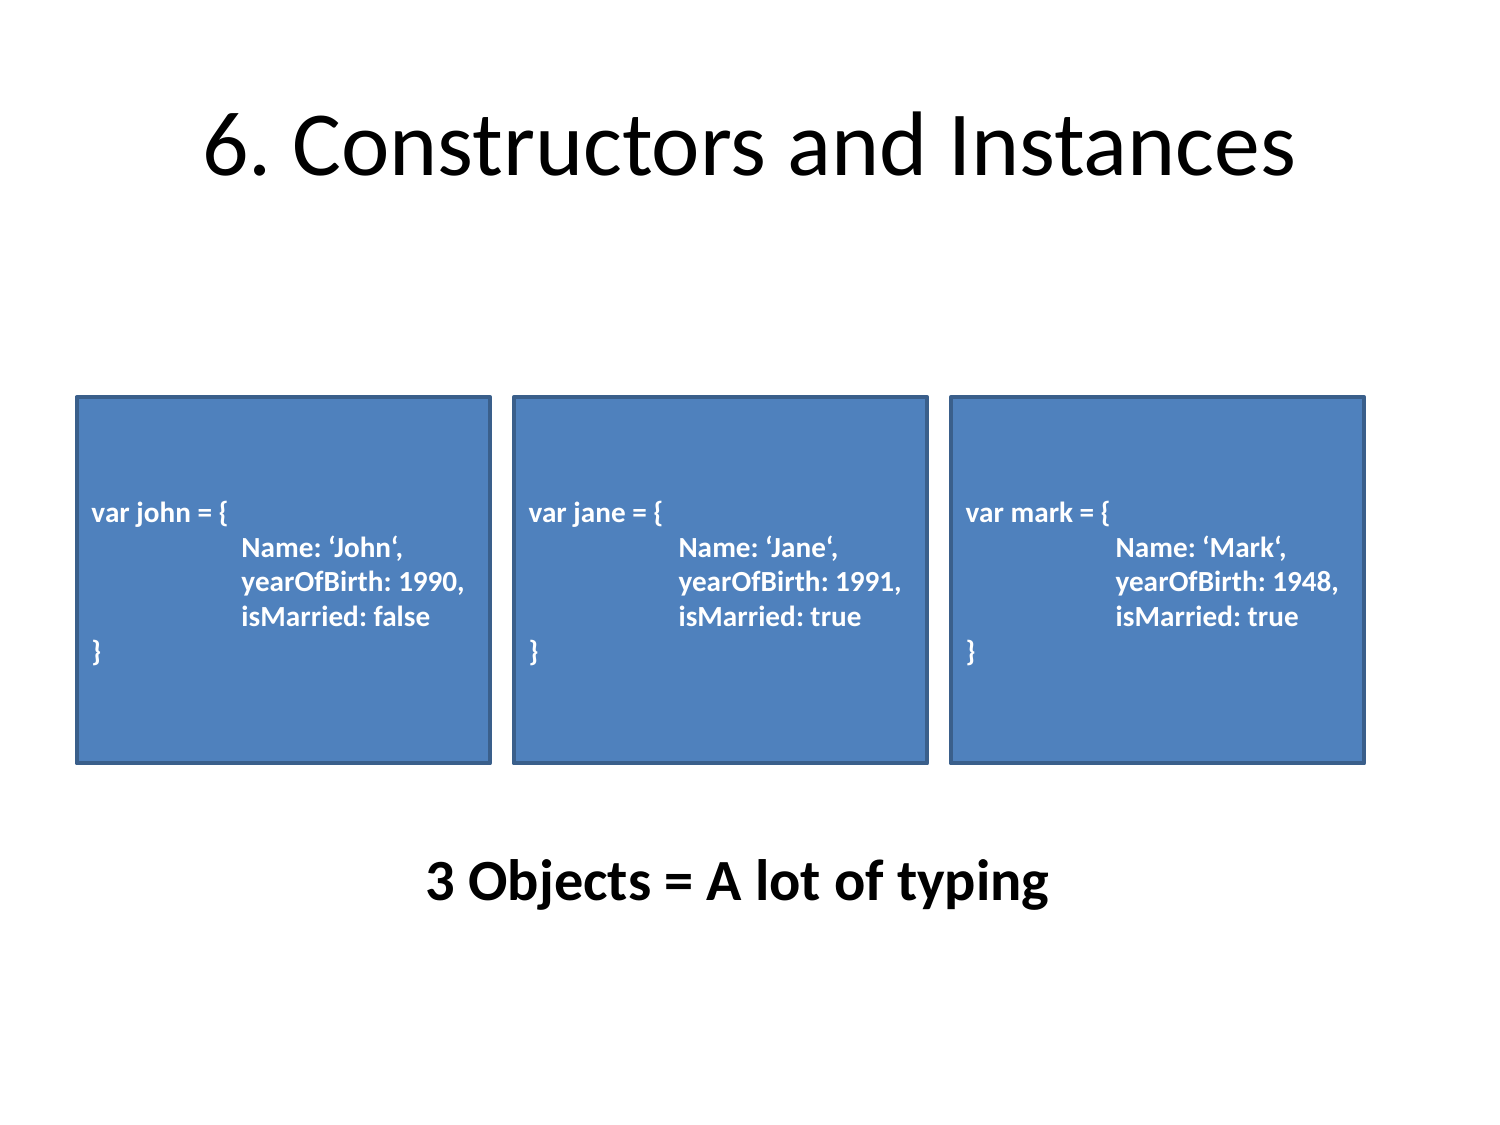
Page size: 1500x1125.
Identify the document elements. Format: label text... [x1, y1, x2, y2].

text_box var john = { Name: ‘John‘, yearOfBirth: 1990, isMarried: false } [75, 395, 492, 765]
text_box var mark = { Name: ‘Mark‘, yearOfBirth: 1948, isMarried: true } [949, 395, 1366, 765]
text_box 3 Objects = A lot of typing [411, 834, 1065, 919]
text_box var jane = { Name: ‘Jane‘, yearOfBirth: 1991, isMarried: true } [512, 395, 929, 765]
title 6. Constructors and Instances [75, 45, 1425, 233]
